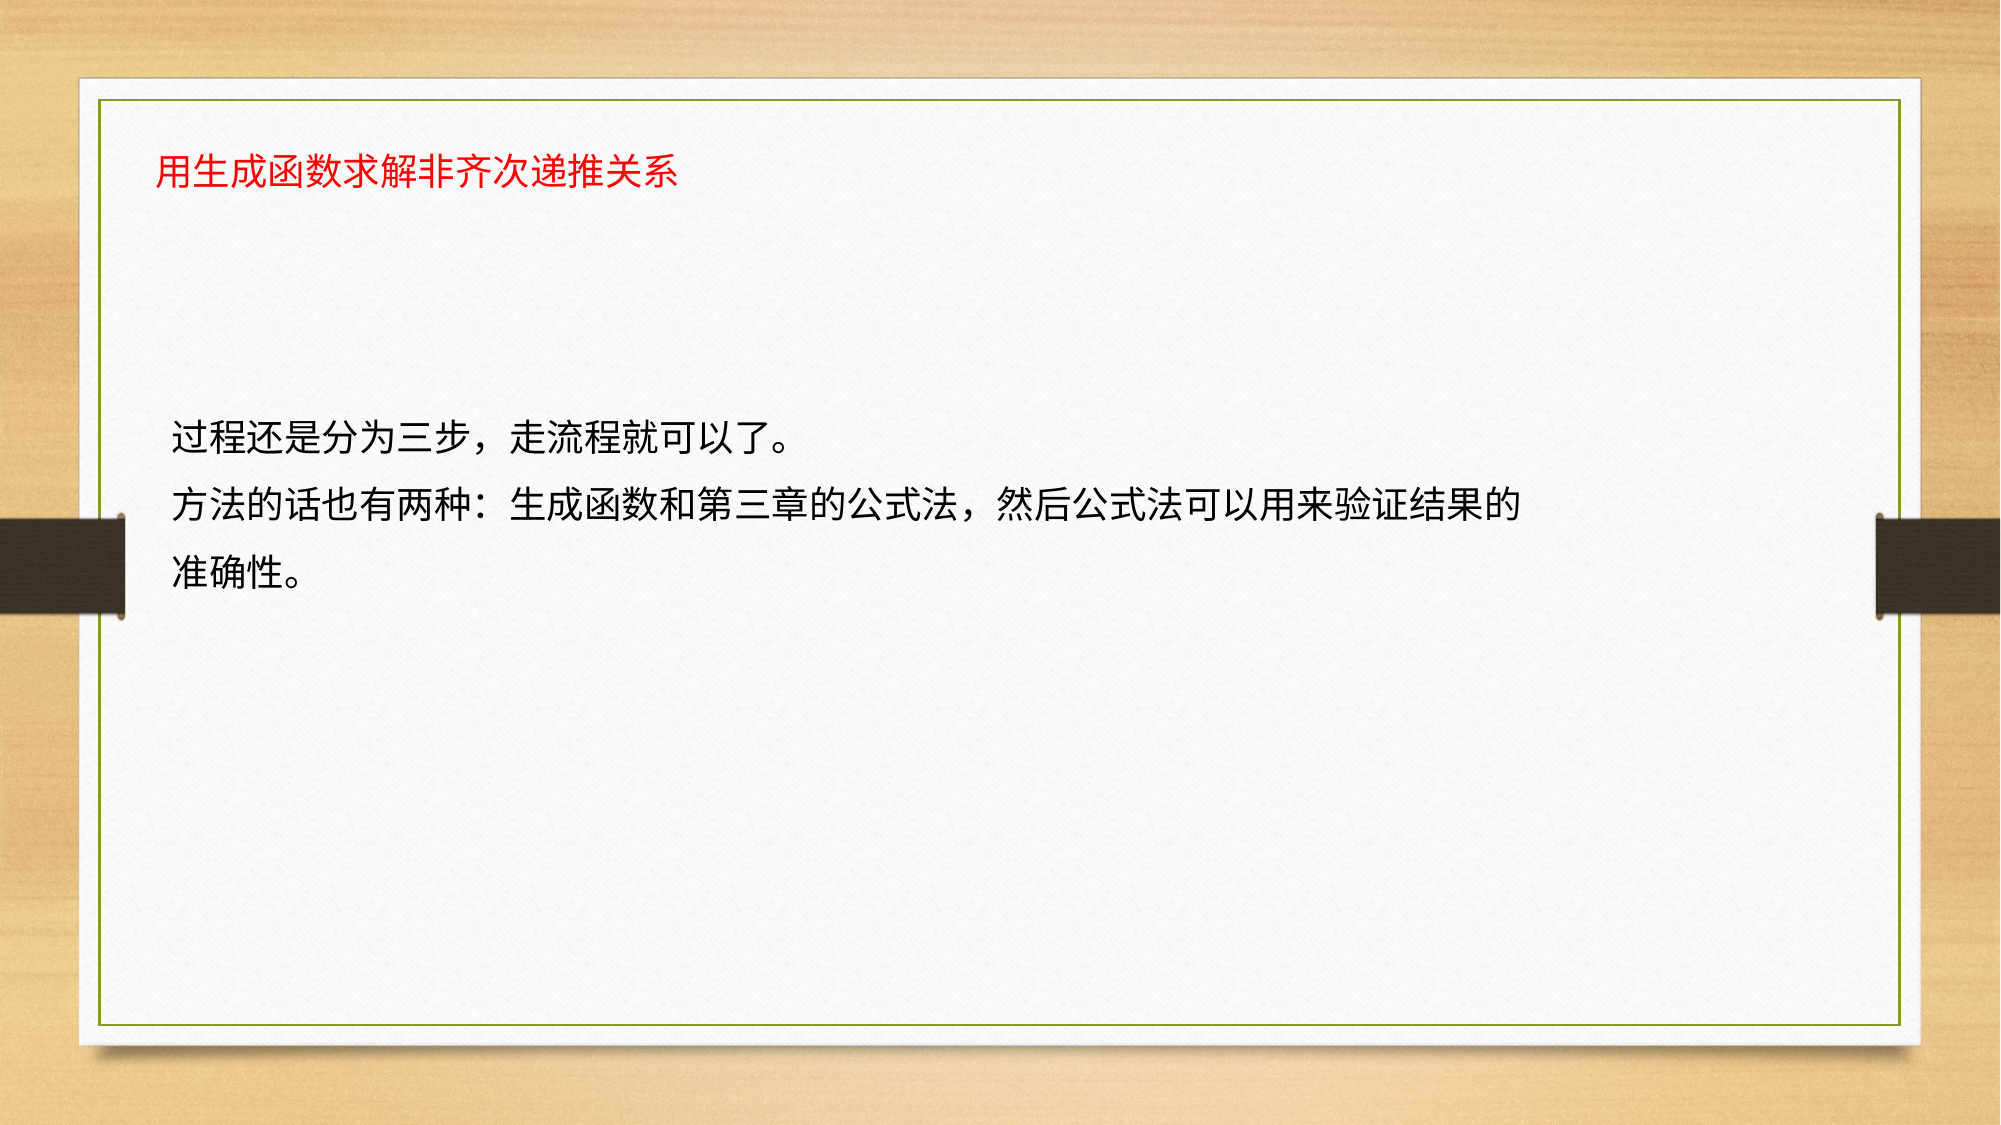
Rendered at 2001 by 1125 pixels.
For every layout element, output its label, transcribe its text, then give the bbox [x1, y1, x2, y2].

picture [0, 0, 2001, 1125]
text_box 用生成函数求解非齐次递推关系 [140, 140, 764, 201]
text_box 过程还是分为三步，走流程就可以了。 方法的话也有两种：生成函数和第三章的公式法，然后公式法可以用来验证结果的准确性。 [156, 383, 1540, 602]
